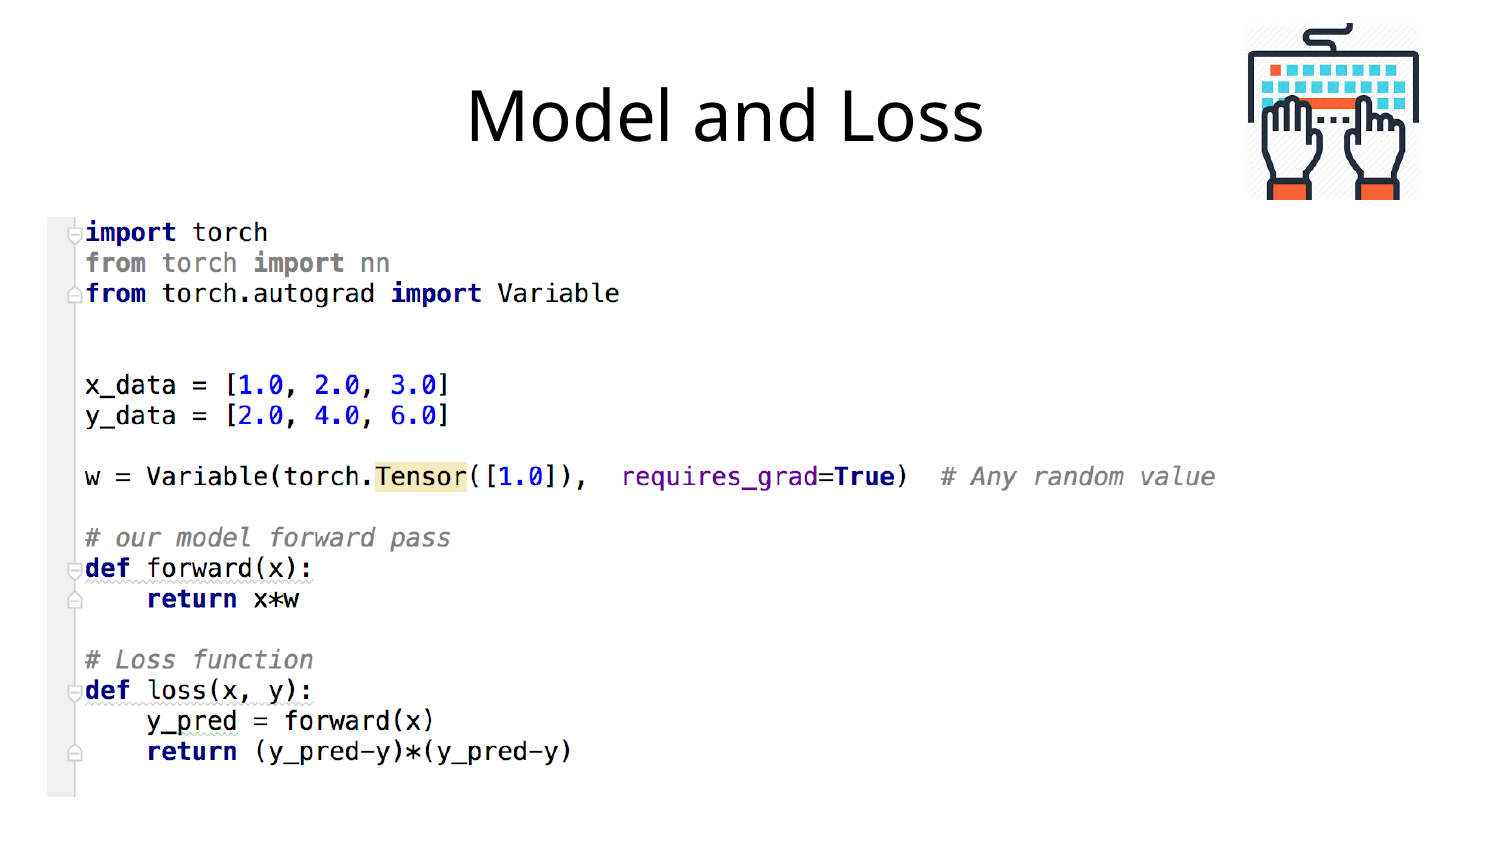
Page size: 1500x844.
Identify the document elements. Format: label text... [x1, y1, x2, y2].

title Model and Loss [46, 34, 1240, 193]
picture [46, 216, 1273, 798]
picture [1245, 23, 1422, 200]
